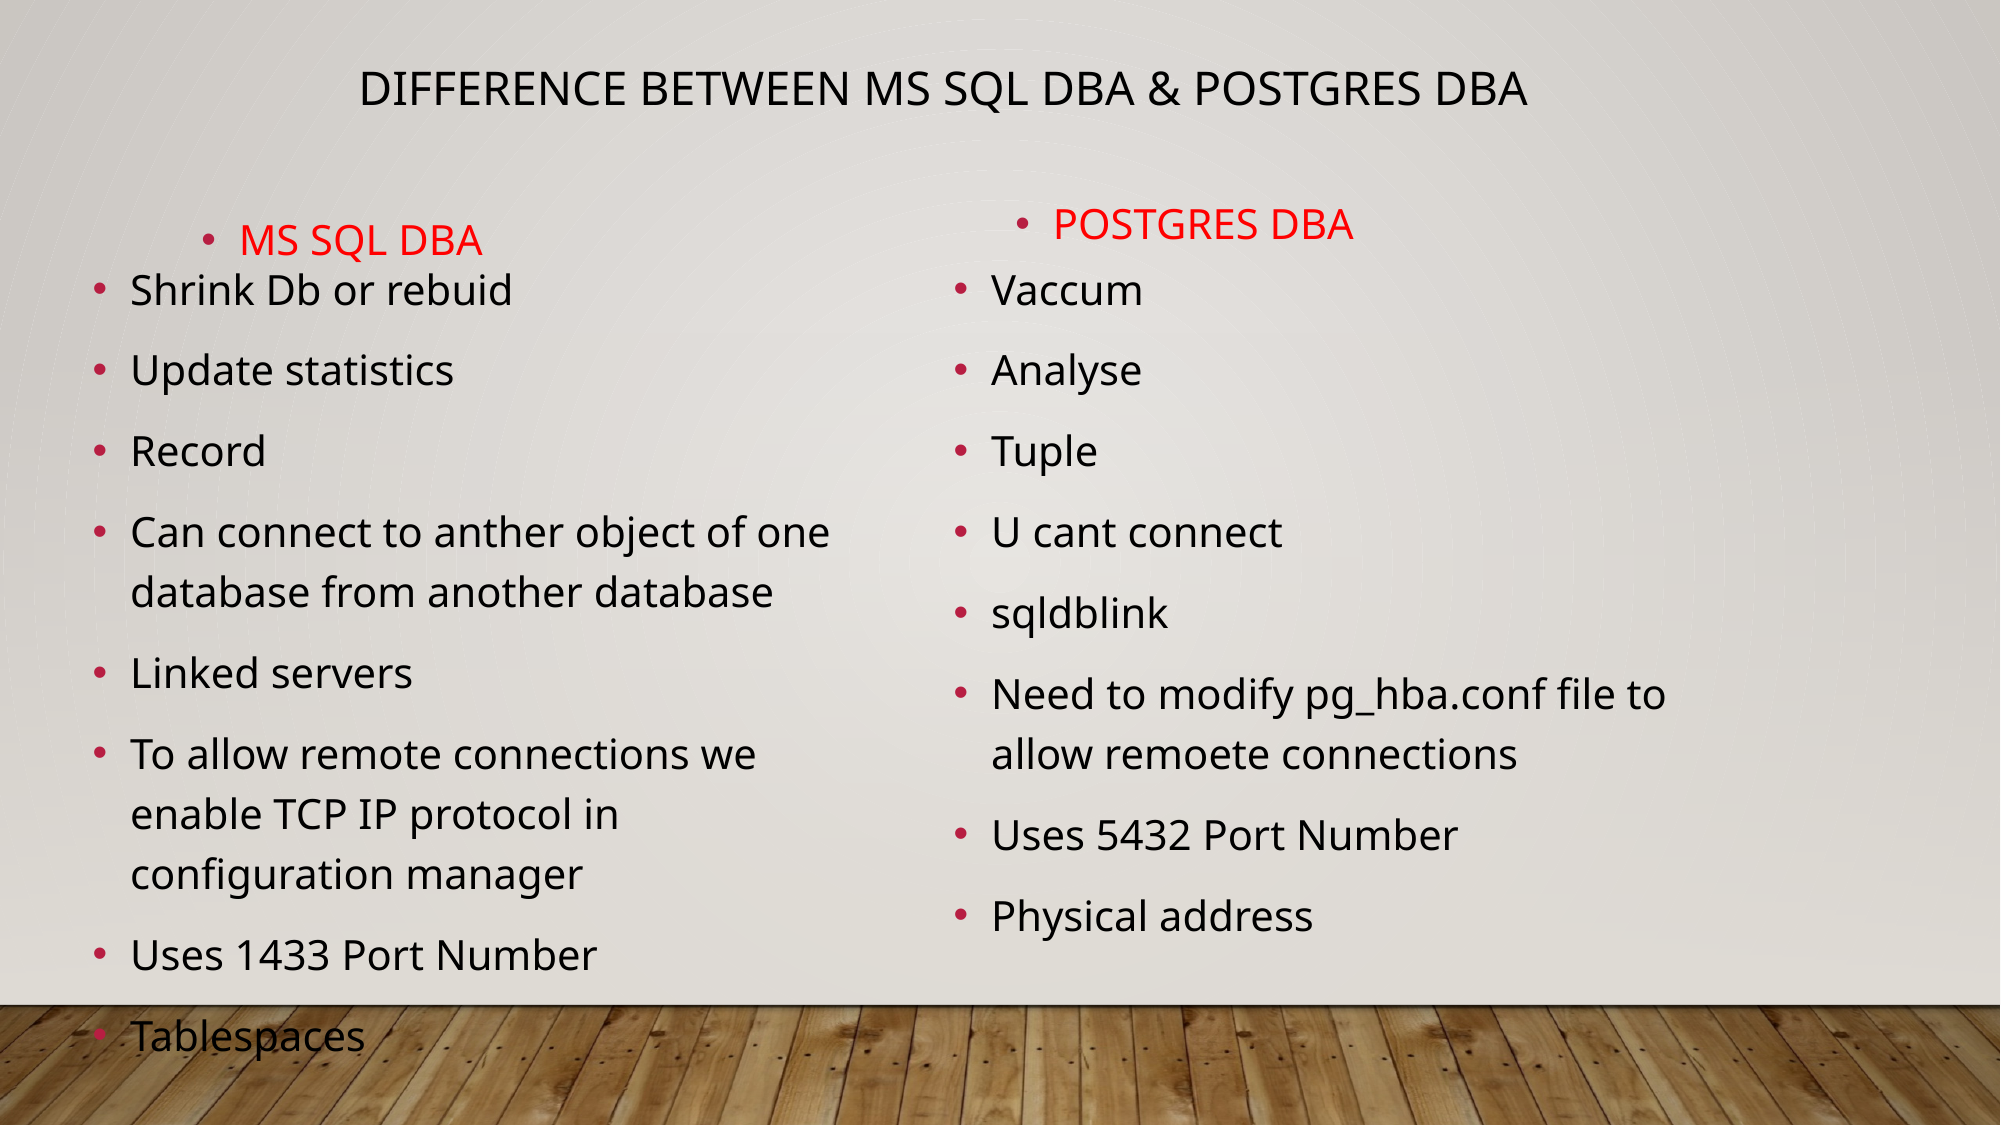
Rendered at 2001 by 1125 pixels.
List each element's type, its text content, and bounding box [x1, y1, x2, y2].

text_box Difference between MS SQL DBA & Postgres DBA [343, 58, 1920, 124]
text_box Vaccum Analyse Tuple U cant connect sqldblink Need to modify pg_hba.conf file to allow remoete connections Uses 5432 Port Number Physical address [938, 246, 1701, 680]
text_box POSTGRES DBA [1000, 180, 1763, 312]
text_box MS SQL DBA [186, 196, 949, 329]
text_box Shrink Db or rebuid Update statistics Record Can connect to anther object of one database from another database Linked servers To allow remote connections we enable TCP IP protocol in configuration manager Uses 1433 Port Number Tablespaces [78, 246, 866, 680]
picture [0, 1005, 2000, 1125]
